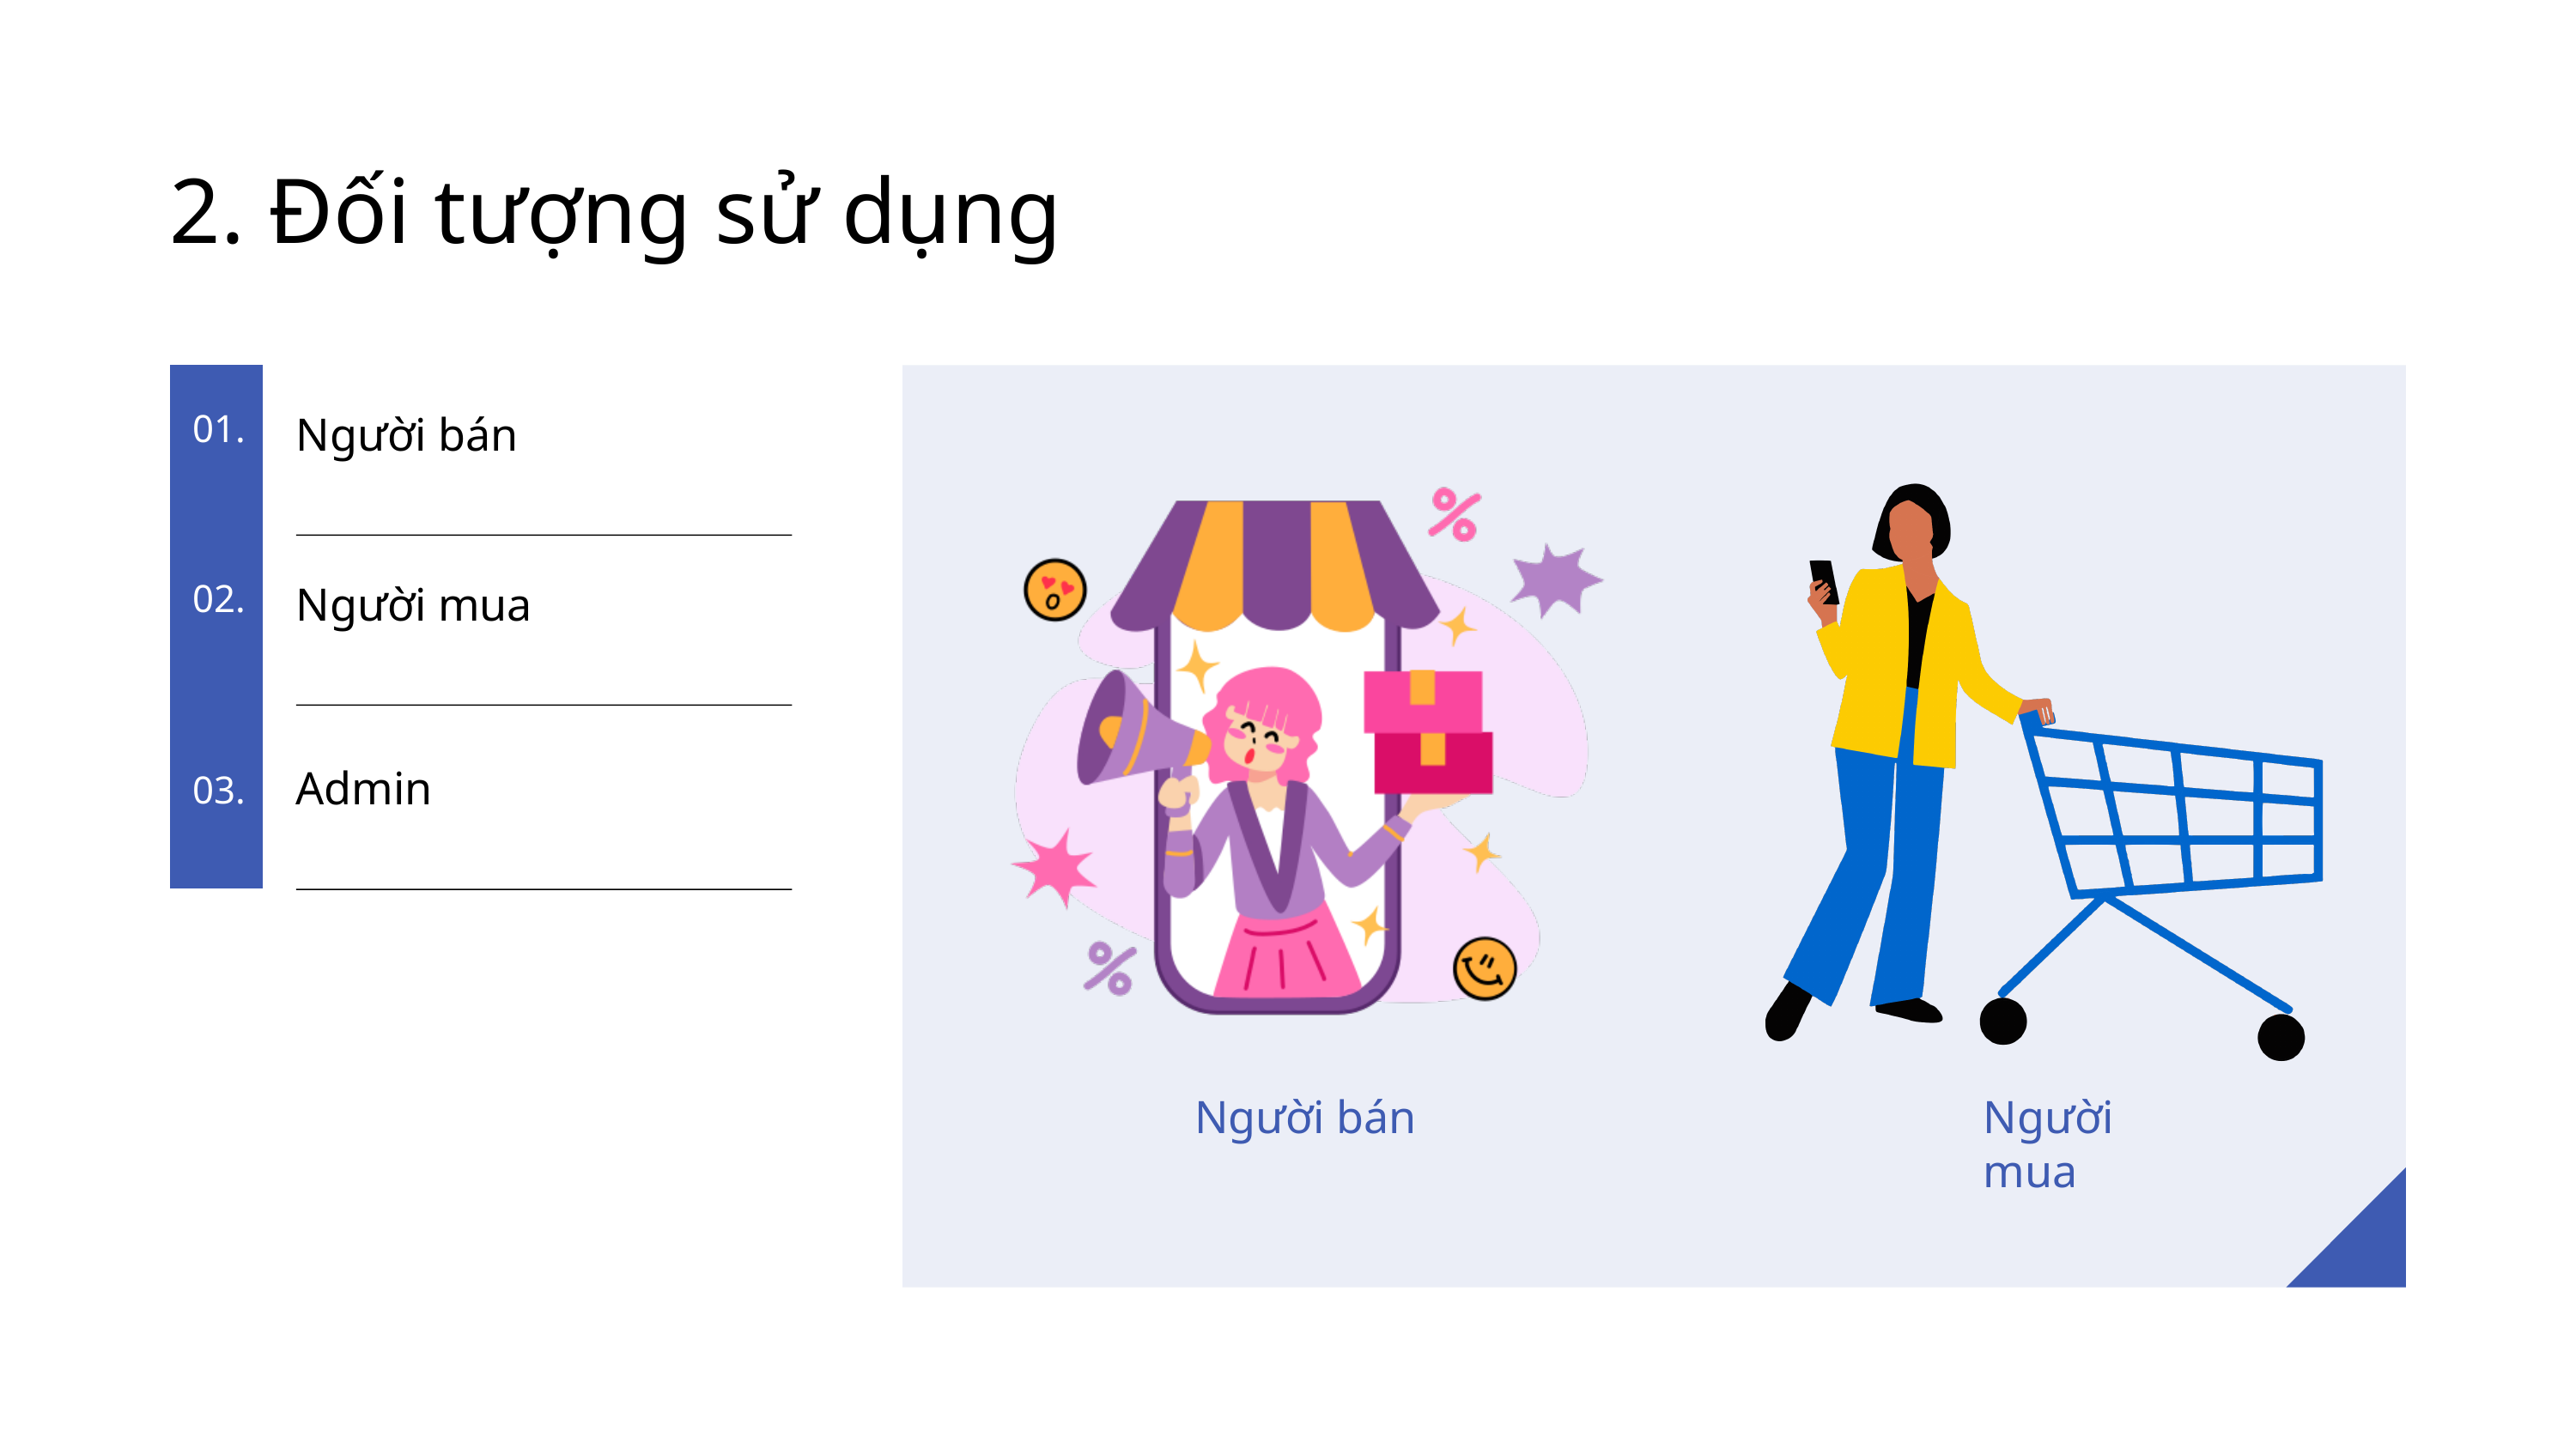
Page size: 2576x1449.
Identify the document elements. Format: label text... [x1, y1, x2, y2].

text_box [1765, 482, 2324, 1063]
text_box [902, 365, 2406, 1288]
text_box Người bán [295, 406, 778, 460]
text_box Người mua [295, 576, 778, 630]
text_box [169, 364, 263, 889]
text_box [970, 478, 1605, 1058]
text_box 2. Đối tượng sử dụng [170, 136, 1577, 262]
text_box Admin [295, 760, 778, 814]
text_box Người bán [1194, 1088, 1427, 1143]
text_box Người mua [1983, 1088, 2219, 1197]
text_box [2286, 1167, 2407, 1288]
